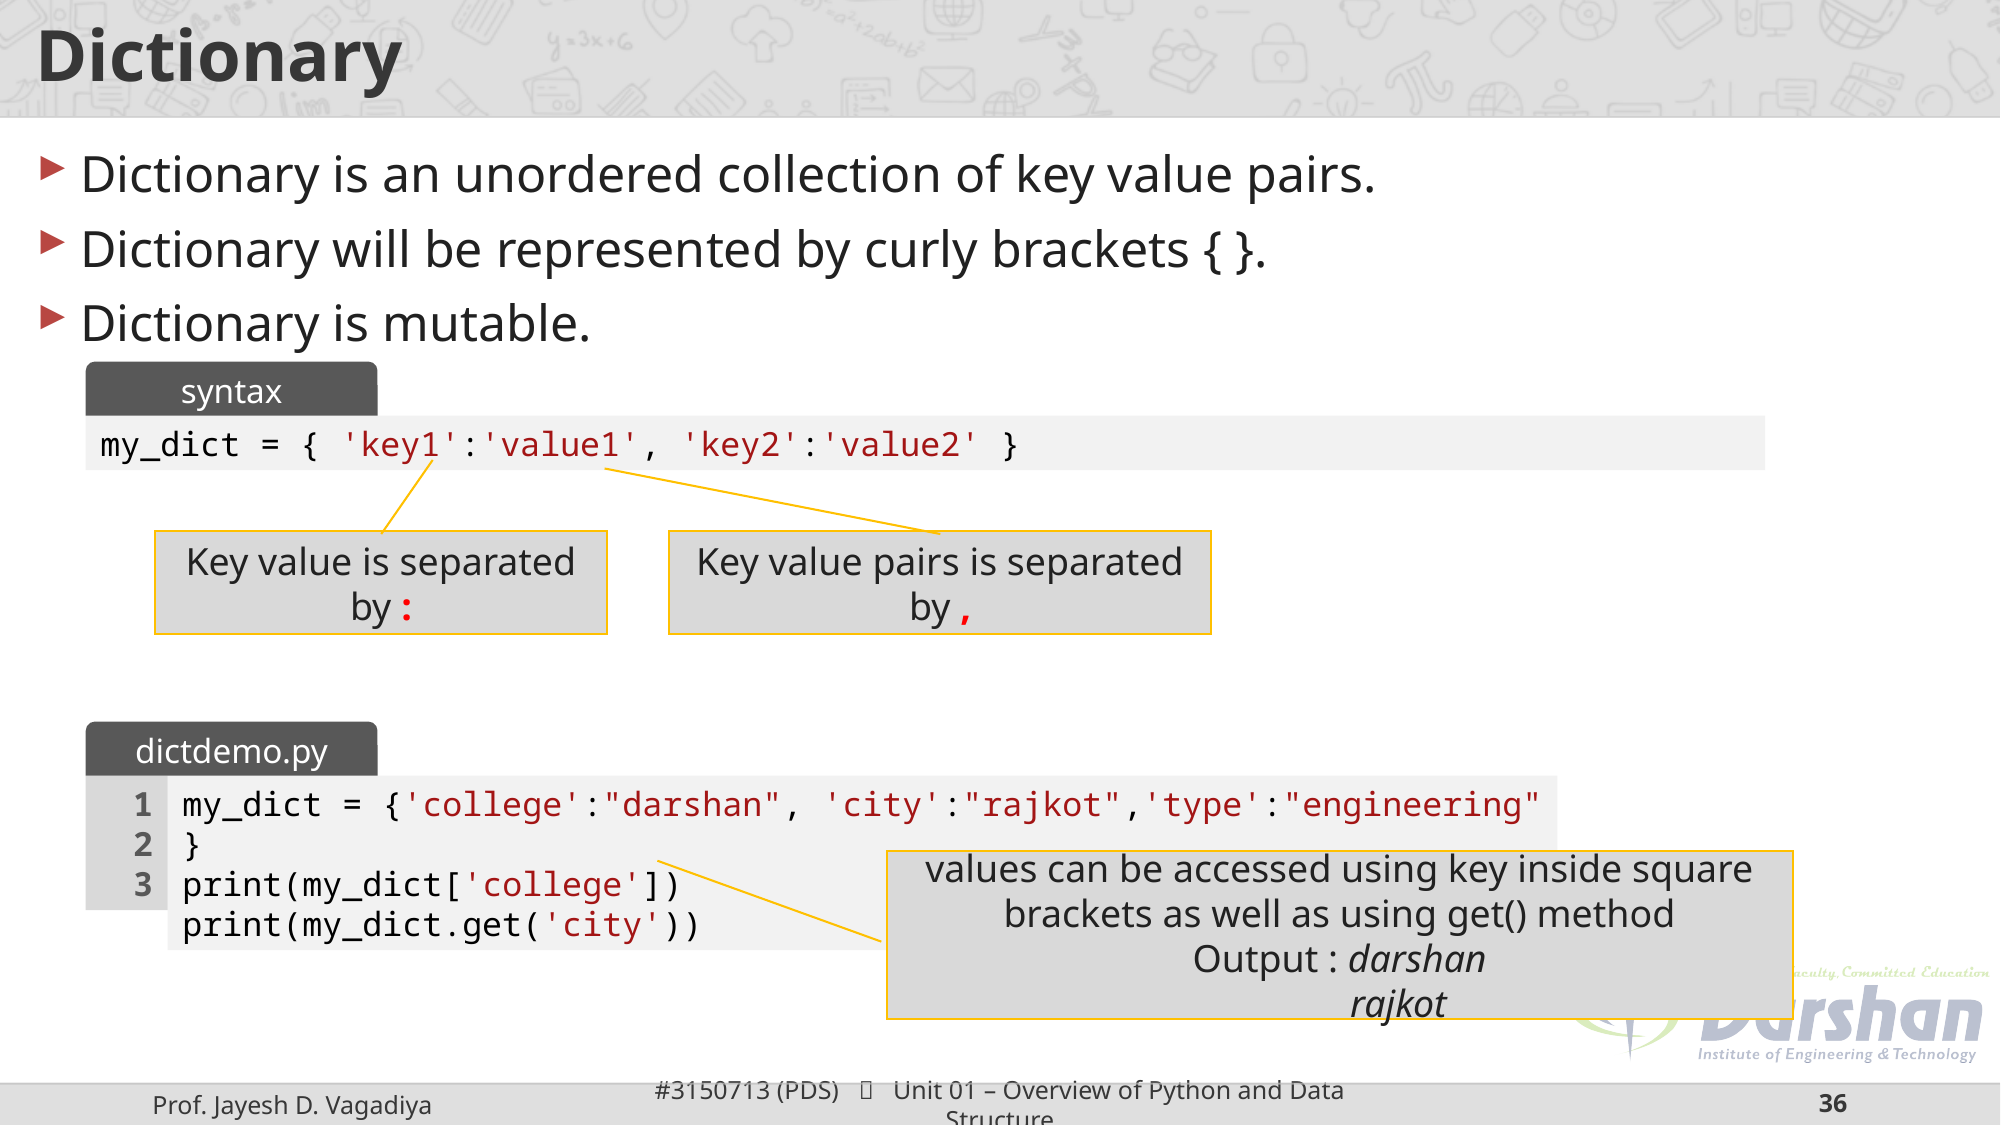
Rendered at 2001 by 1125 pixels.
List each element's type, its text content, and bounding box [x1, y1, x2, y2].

text_box values can be accessed using key inside square brackets as well as using get() method Output : darshan rajkot [886, 850, 1794, 1020]
text_box my_dict = { 'key1':'value1', 'key2':'value2' } [85, 415, 1766, 471]
text_box my_dict = {'college':"darshan", 'city':"rajkot",'type':"engineering"} print(my_dict['college']) print(my_dict.get('city')) [167, 775, 1558, 951]
text_box 1 2 3 [1570, 966, 1990, 1063]
text_box Key value is separated by : [154, 459, 608, 635]
text_box Key value pairs is separated by , [604, 467, 1212, 635]
text_box syntax [84, 360, 379, 417]
list Dictionary is an unordered collection of key value pairs. Dictionary will be represented by curly brackets { }. Dictionary is mutable. [21, 141, 1979, 1059]
text_box 1 2 3 [85, 777, 168, 911]
text_box values can be accessed using key inside square brackets as well as using get() method Output : darshan rajkot [657, 859, 882, 943]
text_box dictdemo.py [84, 720, 379, 777]
title Dictionary [0, 0, 2000, 117]
